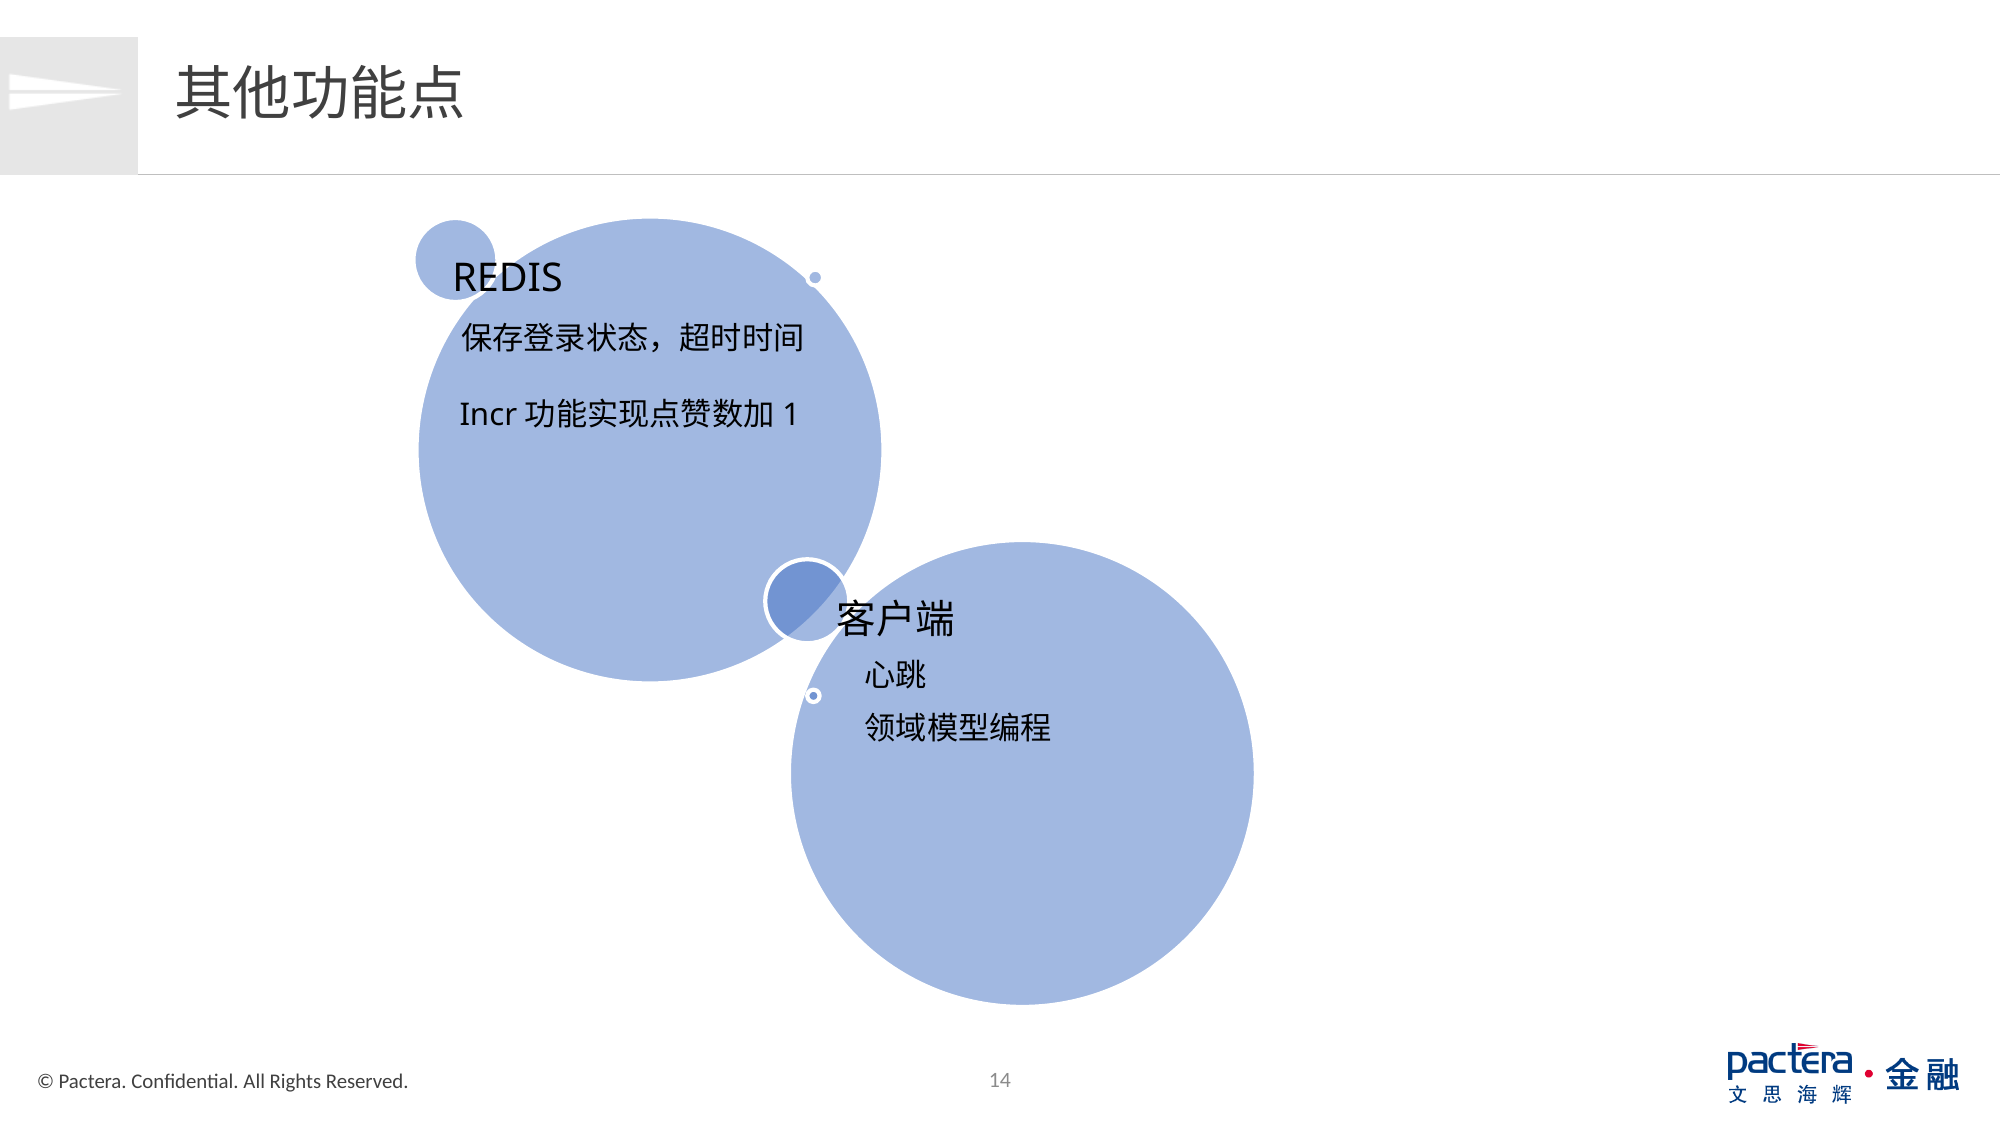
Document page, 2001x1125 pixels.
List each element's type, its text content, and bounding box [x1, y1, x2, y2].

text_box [332, 117, 1667, 1008]
picture [0, 37, 138, 175]
title 其他功能点 [159, 44, 1885, 148]
picture [1728, 1043, 1959, 1104]
slide_number 14 [774, 1048, 1225, 1109]
